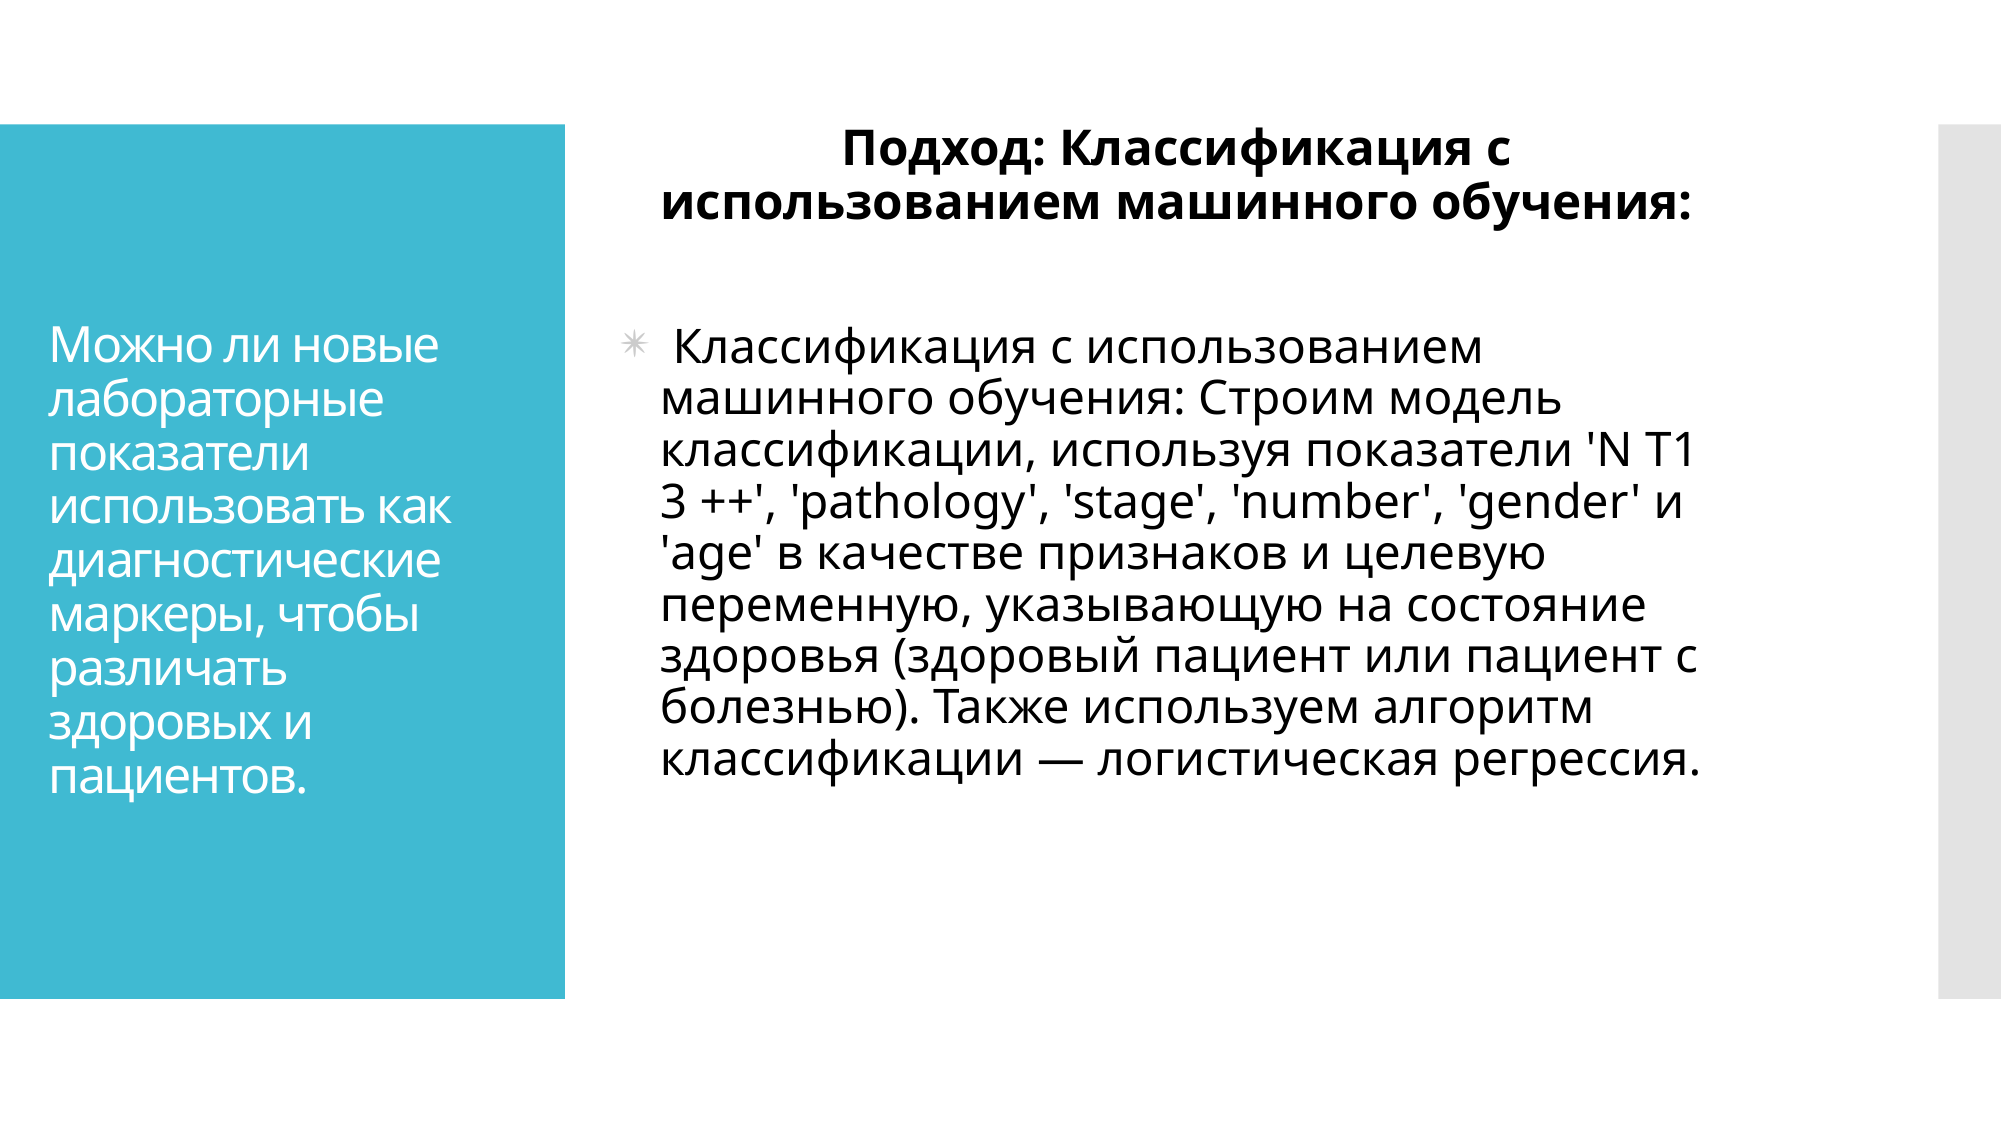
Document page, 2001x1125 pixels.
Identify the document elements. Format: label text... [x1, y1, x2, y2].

title Можно ли новые лабораторные показатели использовать как диагностические маркеры, чтобы различать здоровых и пациентов. [40, 183, 526, 940]
list Подход: Классификация с использованием машинного обучения: Классификация с использованием машинного обучения: Строим модель классификации, используя показатели 'N T1 3 ++', 'pathology', 'stage', 'number', 'gender' и 'age' в качестве признаков и целевую переменную, указывающую на состояние здоровья (здоровый пациент или пациент с болезнью). Также используем алгоритм классификации — логистическая регрессия. [612, 146, 1742, 764]
